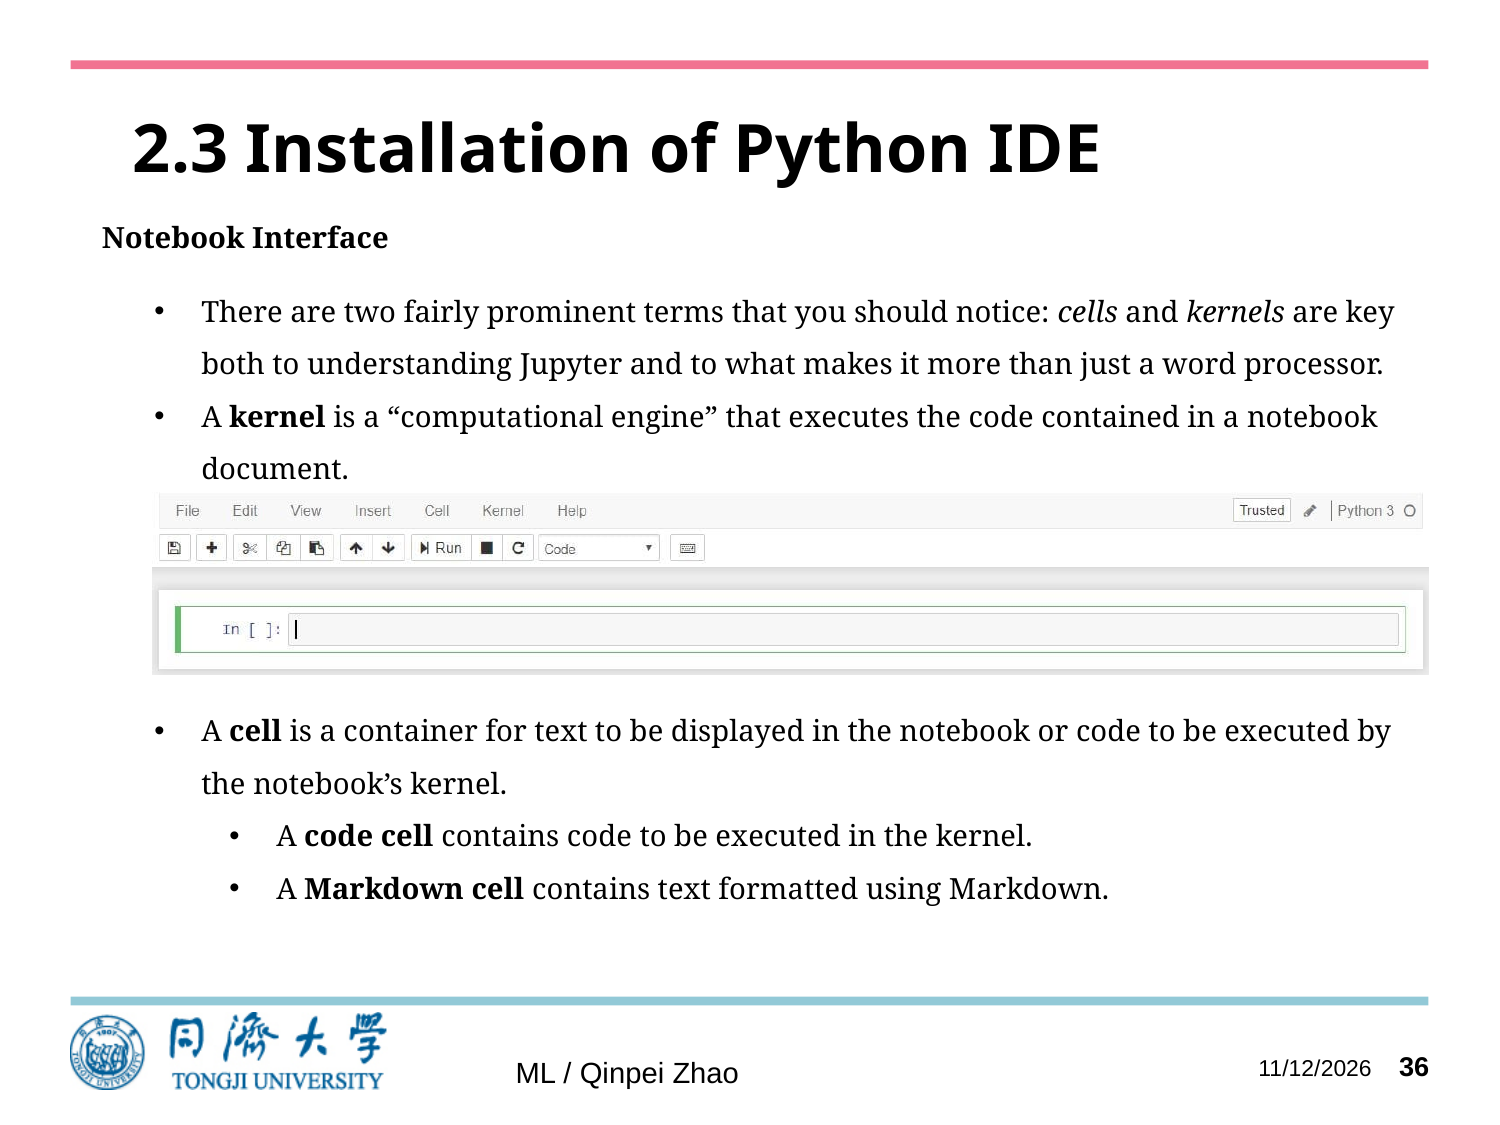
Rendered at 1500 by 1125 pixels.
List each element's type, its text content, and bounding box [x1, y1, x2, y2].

picture [70, 1012, 388, 1090]
slide_number 36 [1370, 1046, 1430, 1088]
picture [152, 492, 1429, 675]
text_box There are two fairly prominent terms that you should notice: cells and kernels are key both to understanding Jupyter and to what makes it more than just a word processor. A kernel is a “computational engine” that executes the code contained in a notebook document. A cell is a container for text to be displayed in the notebook or code to be executed by the notebook’s kernel. A code cell contains code to be executed in the kernel. A Markdown cell contains text formatted using Markdown. [139, 268, 1451, 913]
title 2.3 Installation of Python IDE [117, 107, 1430, 274]
footer ML / Qinpei Zhao [500, 1046, 1229, 1088]
text_box Notebook Interface [87, 212, 404, 262]
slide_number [1229, 1046, 1370, 1088]
